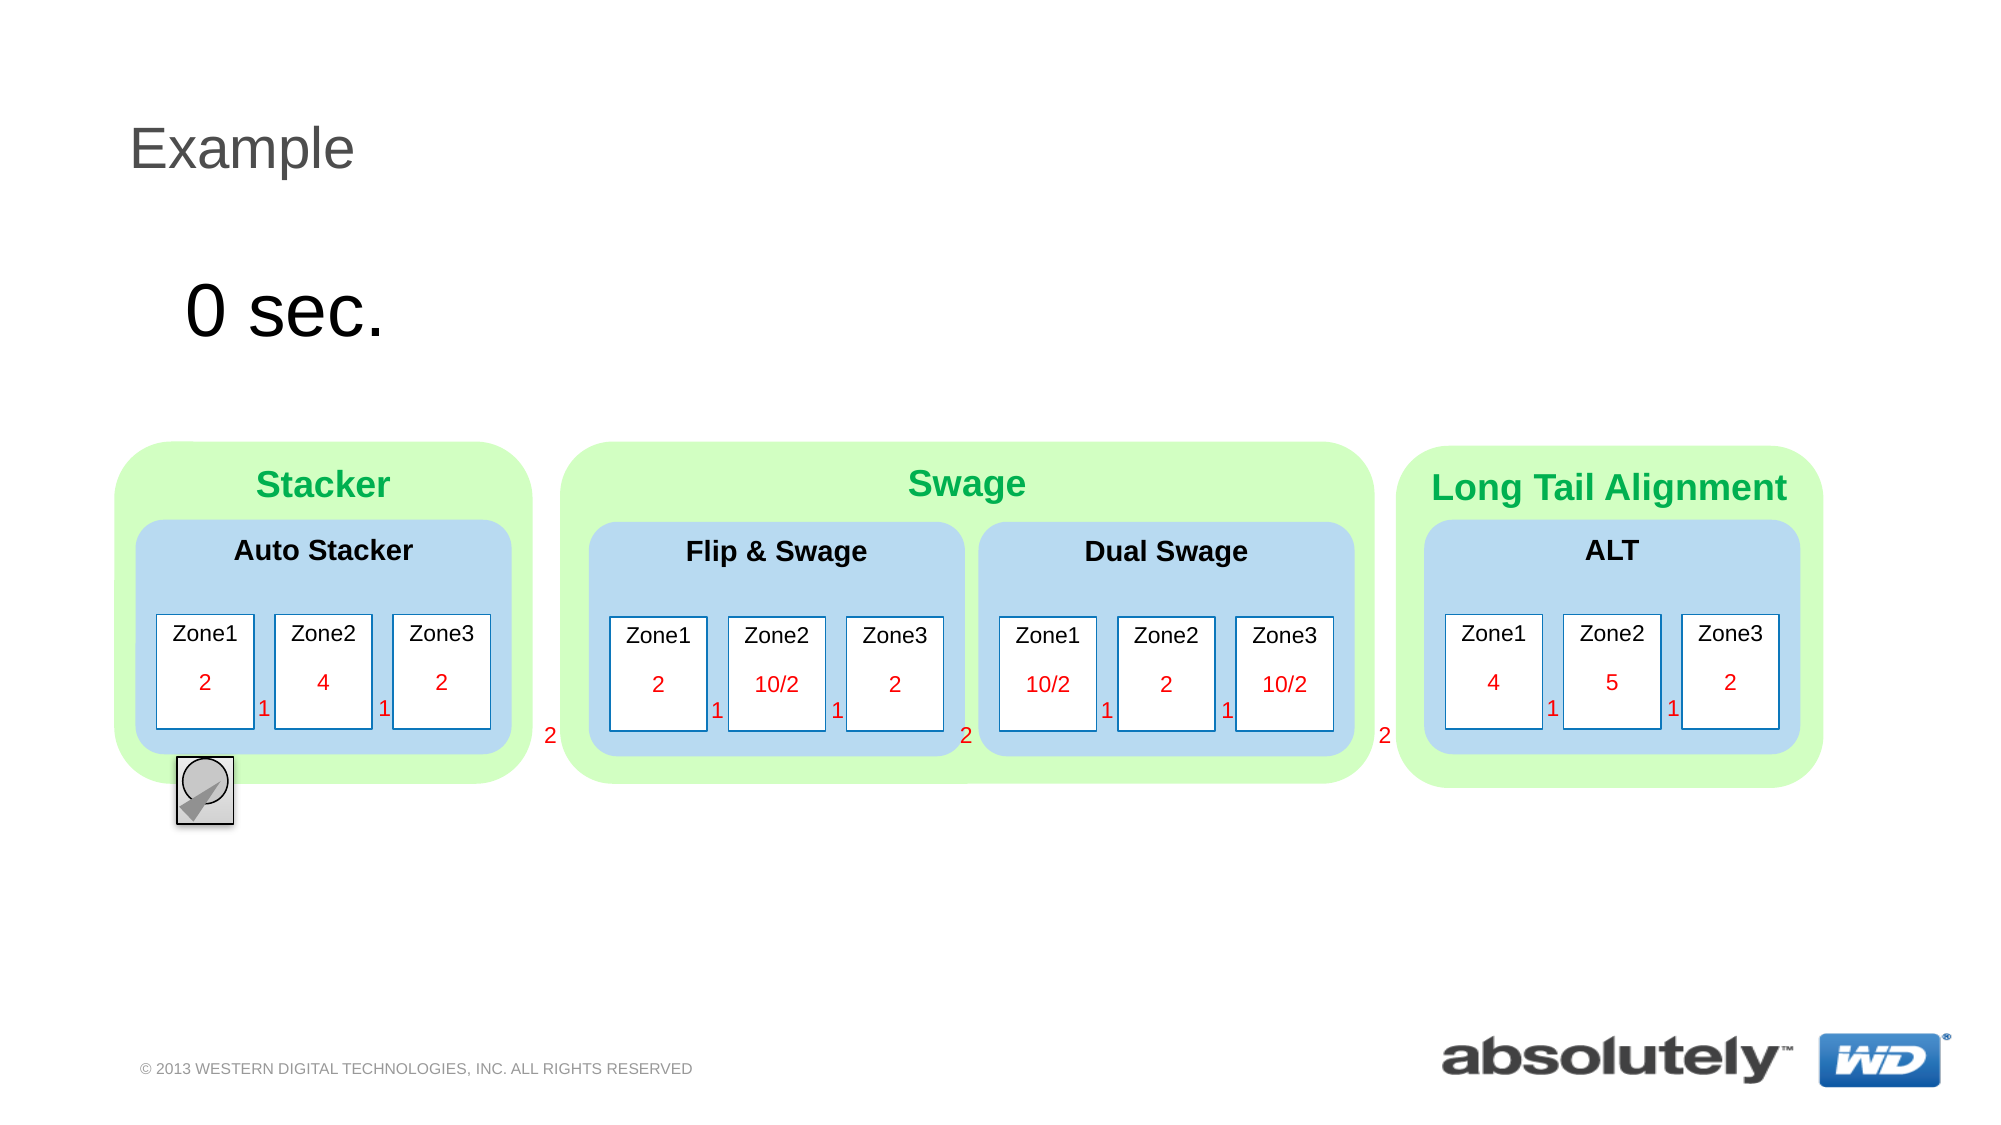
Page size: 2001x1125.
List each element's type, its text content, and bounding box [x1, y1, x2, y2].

text_box Zone1 4 [1445, 614, 1543, 729]
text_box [176, 756, 234, 825]
text_box 1 [1086, 688, 1129, 731]
text_box Dual Swage [978, 521, 1355, 757]
text_box Long Tail Alignment [1395, 445, 1824, 788]
text_box 2 [945, 713, 988, 756]
text_box Zone2 2 [1117, 616, 1216, 731]
text_box Stacker [114, 441, 533, 784]
text_box Auto Stacker [135, 519, 512, 755]
text_box Zone3 2 [393, 614, 491, 729]
text_box 2 [1363, 713, 1407, 756]
text_box Zone3 2 [1682, 614, 1780, 729]
picture [1437, 1031, 1954, 1089]
text_box Zone3 10/2 [1236, 616, 1334, 731]
text_box 1 [696, 688, 739, 731]
text_box 1 [243, 685, 286, 729]
title Example [114, 105, 1877, 194]
text_box Zone1 2 [609, 616, 708, 731]
text_box 1 [1206, 688, 1249, 731]
text_box 1 [1652, 685, 1695, 729]
text_box 2 [529, 713, 572, 756]
text_box ALT [1424, 519, 1801, 755]
text_box Flip & Swage [588, 521, 965, 757]
text_box 1 [1531, 685, 1575, 729]
text_box 1 [816, 688, 860, 731]
text_box Zone2 4 [274, 614, 373, 729]
text_box 1 [363, 685, 406, 729]
text_box 0 sec. [171, 253, 401, 359]
text_box Zone1 10/2 [999, 616, 1097, 731]
text_box Zone1 2 [156, 614, 254, 729]
text_box Zone2 10/2 [728, 616, 826, 731]
text_box Swage [560, 441, 1375, 784]
text_box Zone3 2 [846, 616, 944, 731]
text_box Zone2 5 [1563, 614, 1661, 729]
